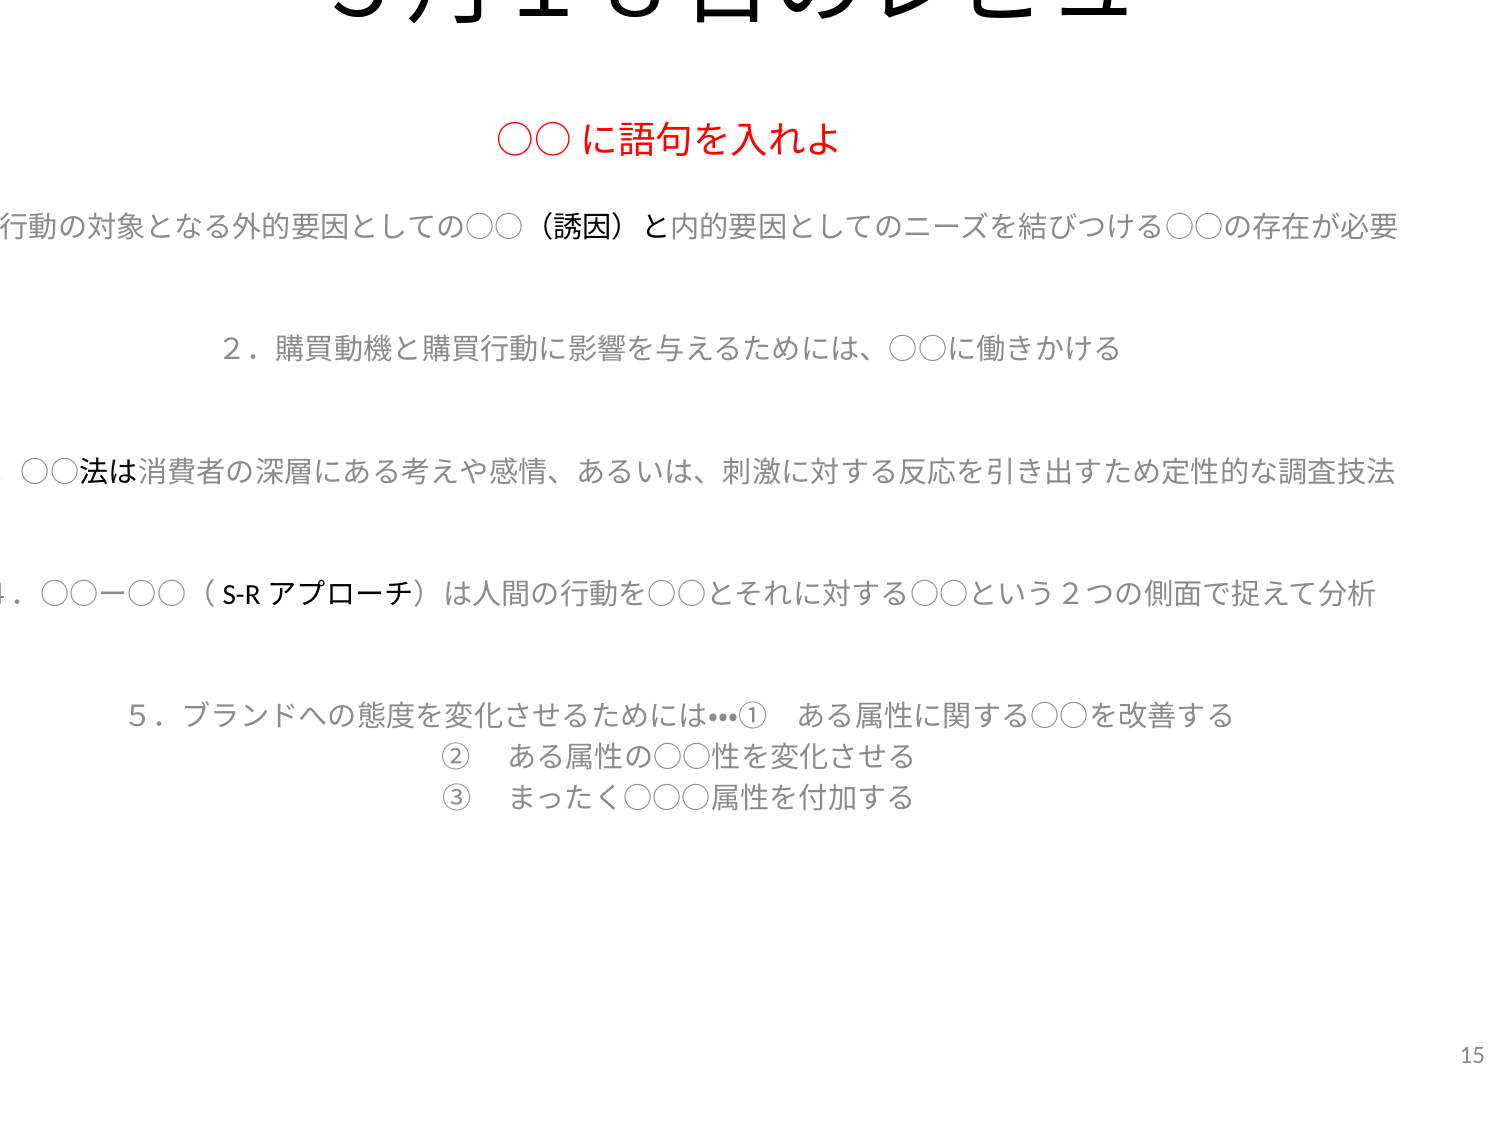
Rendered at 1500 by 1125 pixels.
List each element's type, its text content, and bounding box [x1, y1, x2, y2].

slide_number 15 [1417, 1012, 1500, 1095]
subtitle ○○に語句を入れよ １．行動の対象となる外的要因としての○○（誘因）と内的要因としてのニーズを結びつける○○の存在が必要 ２．購買動機と購買行動に影響を与えるためには、○○に働きかける ３．○○法は消費者の深層にある考えや感情、あるいは、刺激に対する反応を引き出すため定性的な調査技法 ４．○○ー○○（S-Rアプローチ）は人間の行動を○○とそれに対する○○という２つの側面で捉えて分析 ５．ブランドへの態度を変化させるためには・・・① ある属性に関する○○を改善する ② ある属性の○○性を変化させる ③ まったく○○○属性を付加する ６．○○○○○○○理論は、情報処理のプロセス自体に焦点を当て、 消費者行動を能動的な問題解決行動として捉え、 消費者が自ら進んで必要な情報を探索・取得・解釈・統合する内的プロセスに焦点 [0, 66, 1441, 1125]
title ５月１８日のレビュー [135, 0, 1411, 66]
